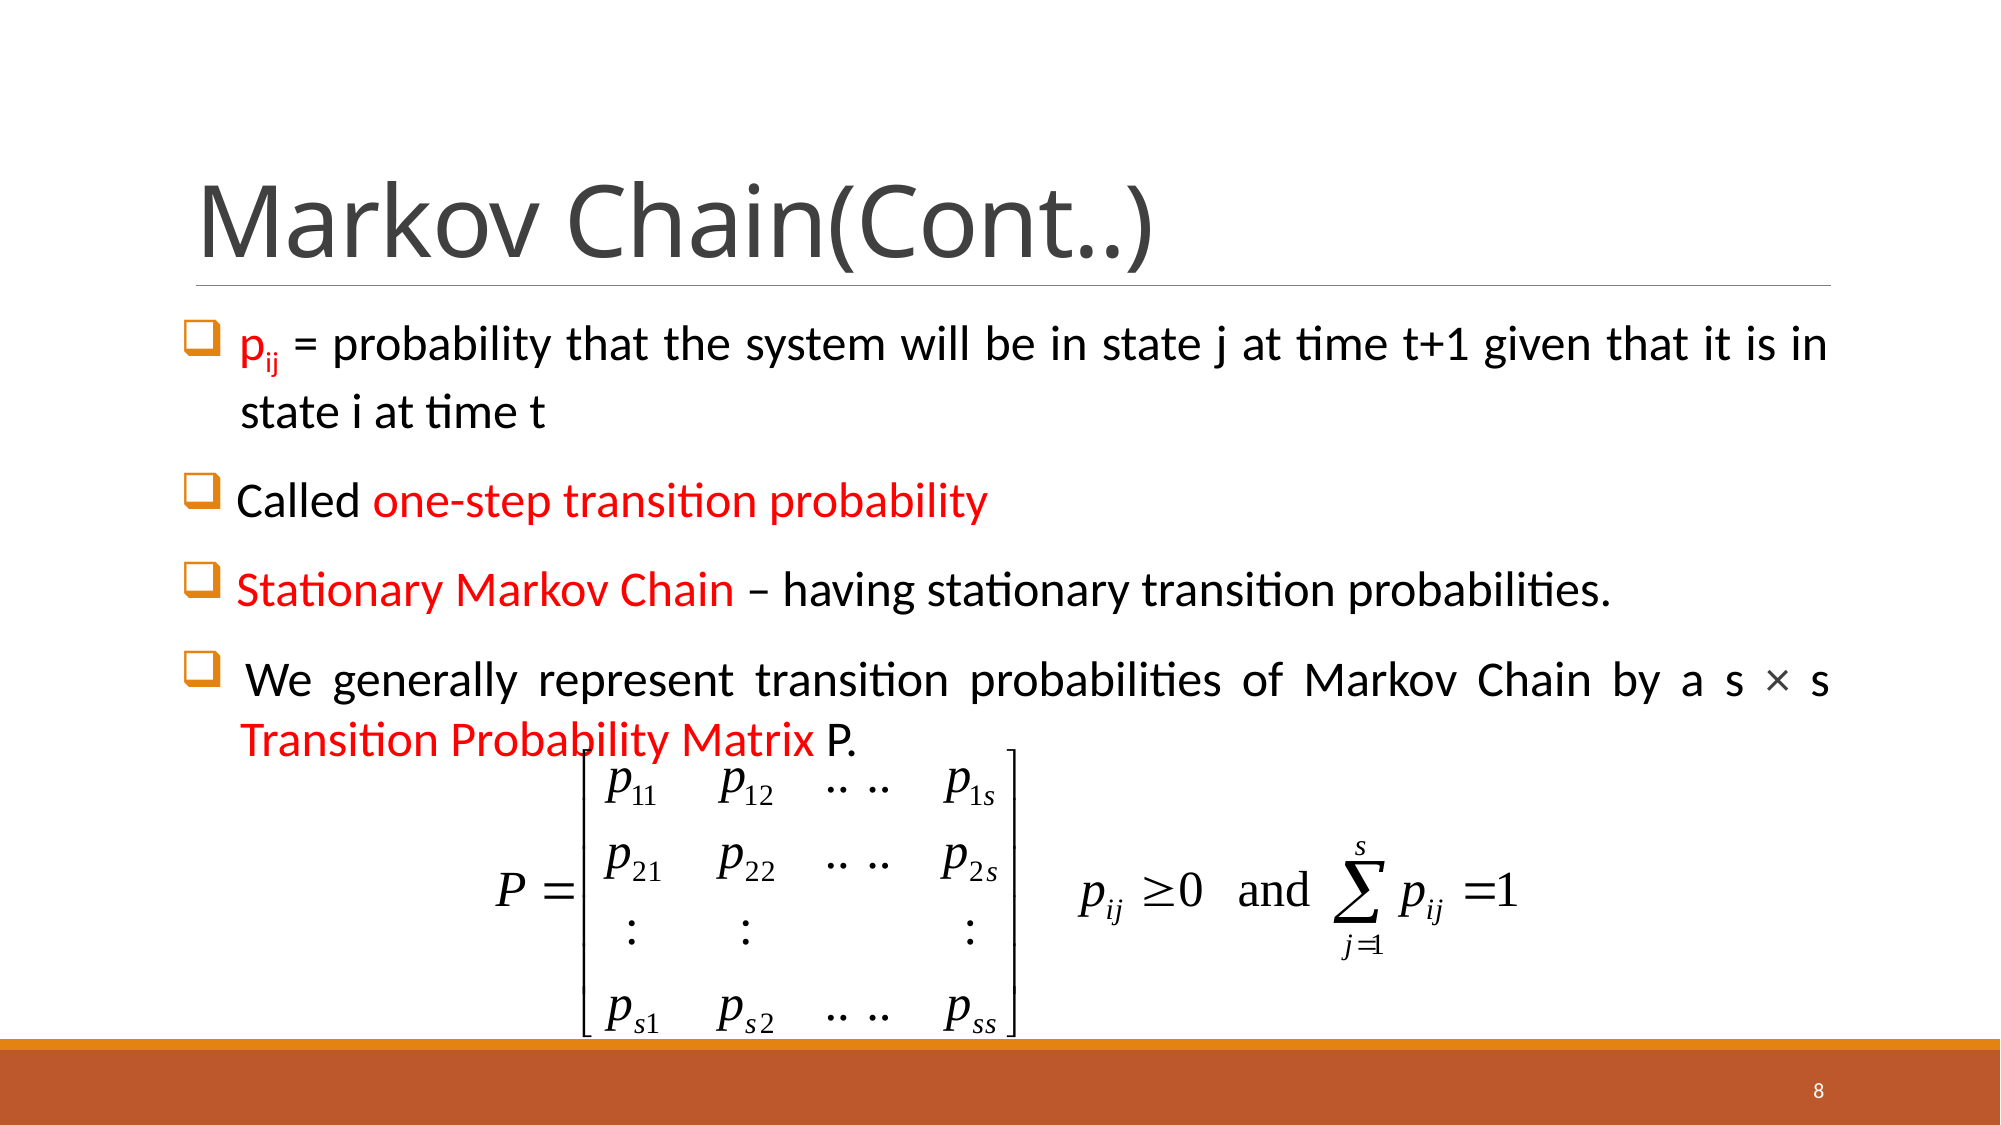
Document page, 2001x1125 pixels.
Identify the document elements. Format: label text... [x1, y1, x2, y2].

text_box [485, 737, 1525, 1051]
slide_number 8 [1624, 1059, 1840, 1120]
list pij = probability that the system will be in state j at time t+1 given that it is in state i at time t Called one-step transition probability Stationary Markov Chain – having stationary transition probabilities. We generally represent transition probabilities of Markov Chain by a s × s Transition Probability Matrix P. [180, 302, 1830, 1033]
title Markov Chain(Cont..) [180, 47, 1830, 285]
